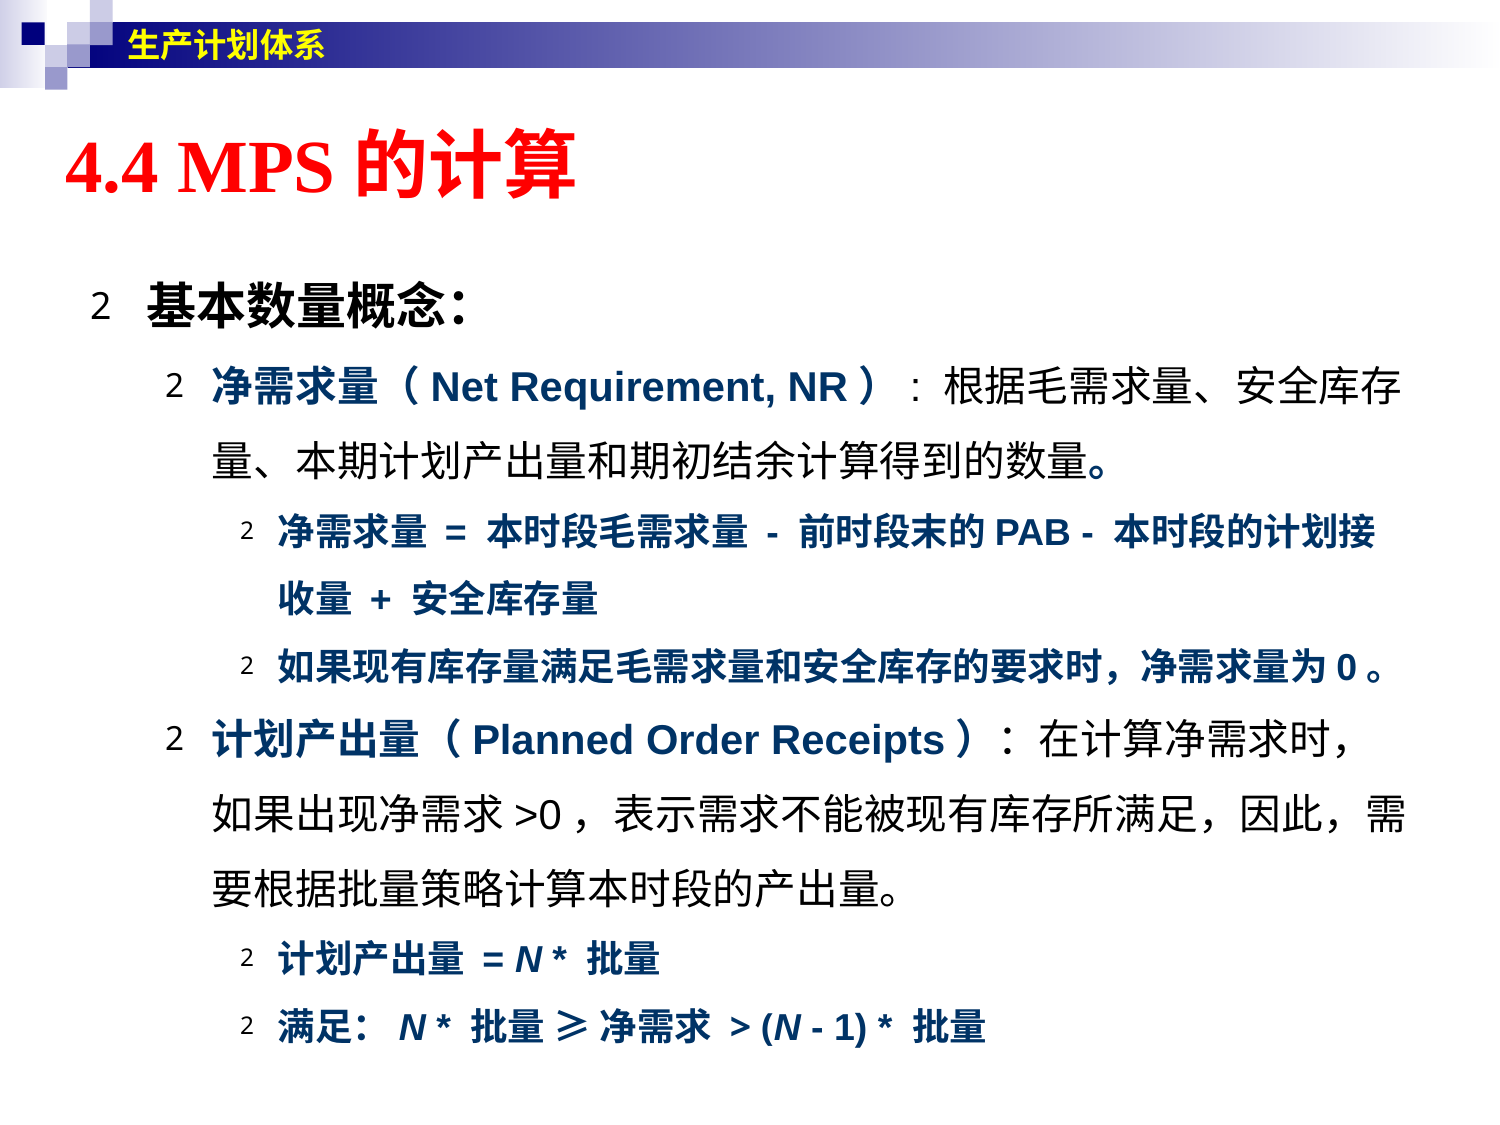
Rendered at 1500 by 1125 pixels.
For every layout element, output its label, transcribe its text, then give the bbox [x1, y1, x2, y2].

list 基本数量概念： 净需求量（Net Requirement, NR）: 根据毛需求量、安全库存量、本期计划产出量和期初结余计算得到的数量。 净需求量 = 本时段毛需求量 - 前时段末的PAB - 本时段的计划接收量 + 安全库存量 如果现有库存量满足毛需求量和安全库存的要求时，净需求量为0。 计划产出量（Planned Order Receipts）：在计算净需求时，如果出现净需求>0，表示需求不能被现有库存所满足，因此，需要根据批量策略计算本时段的产出量。 计划产出量 = N * 批量 满足：N * 批量 ≥ 净需求 > (N - 1) * 批量 [75, 237, 1425, 1088]
text_box 生产计划体系 [112, 0, 1438, 88]
title 4.4 MPS的计算 [50, 112, 1400, 213]
